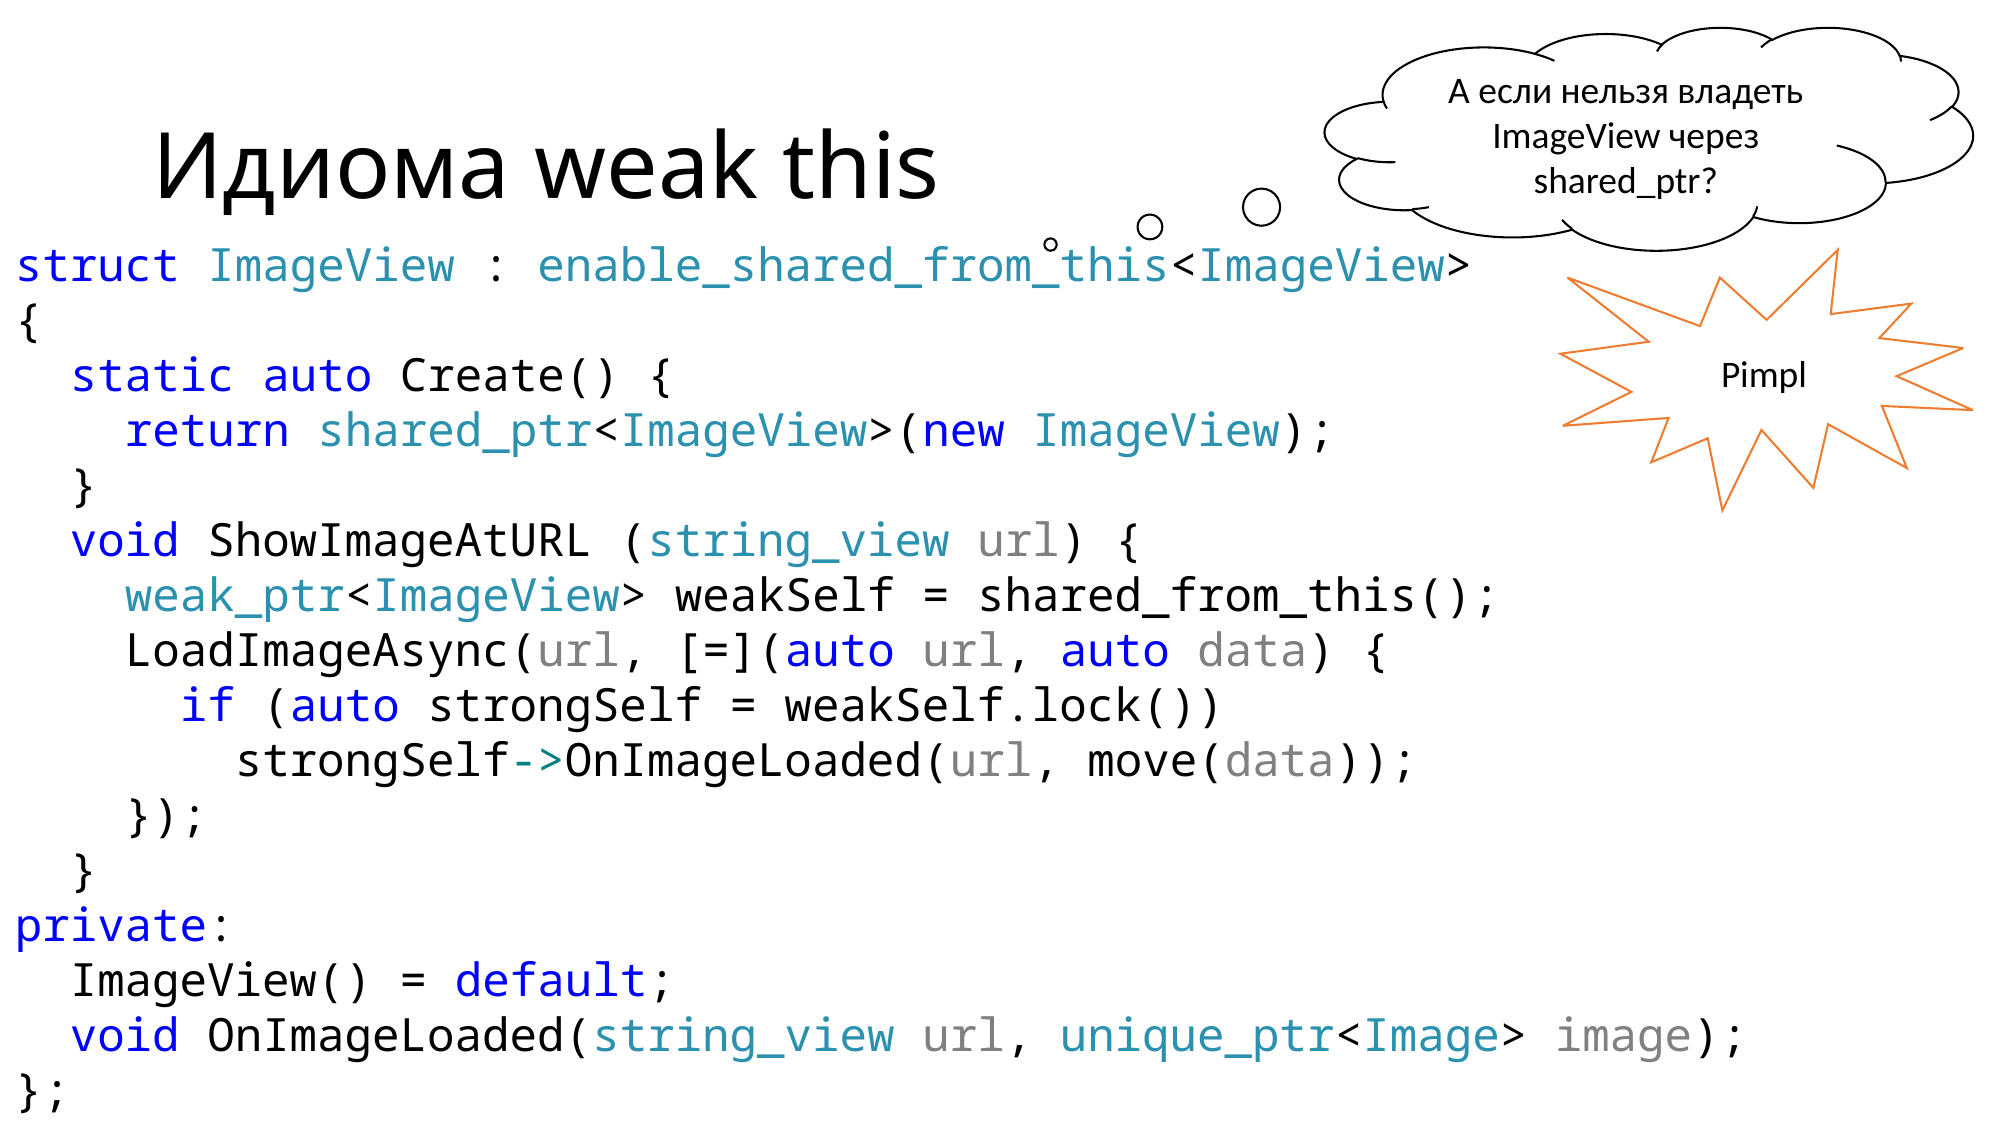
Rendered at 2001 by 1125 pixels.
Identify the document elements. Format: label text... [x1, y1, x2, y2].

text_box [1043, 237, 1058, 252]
title Идиома weak this [1746, 212, 1863, 228]
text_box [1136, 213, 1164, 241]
title Идиома weak this [137, 59, 1441, 228]
text_box struct ImageView : enable_shared_from_this<ImageView> { static auto Create() { return shared_ptr<ImageView>(new ImageView); } void ShowImageAtURL (string_view url) { weak_ptr<ImageView> weakSelf = shared_from_this(); LoadImageAsync(url, [=](auto url, auto data) { if (auto strongSelf = weakSelf.lock()) strongSelf->OnImageLoaded(url, move(data)); }); } private: ImageView() = default; void OnImageLoaded(string_view url, unique_ptr<Image> image); }; [0, 228, 2000, 1123]
text_box Pimpl [1557, 247, 1974, 514]
text_box А если нельзя владеть ImageView через shared_ptr? [1241, 187, 1282, 227]
text_box А если нельзя владеть ImageView через shared_ptr? [1323, 26, 1975, 252]
